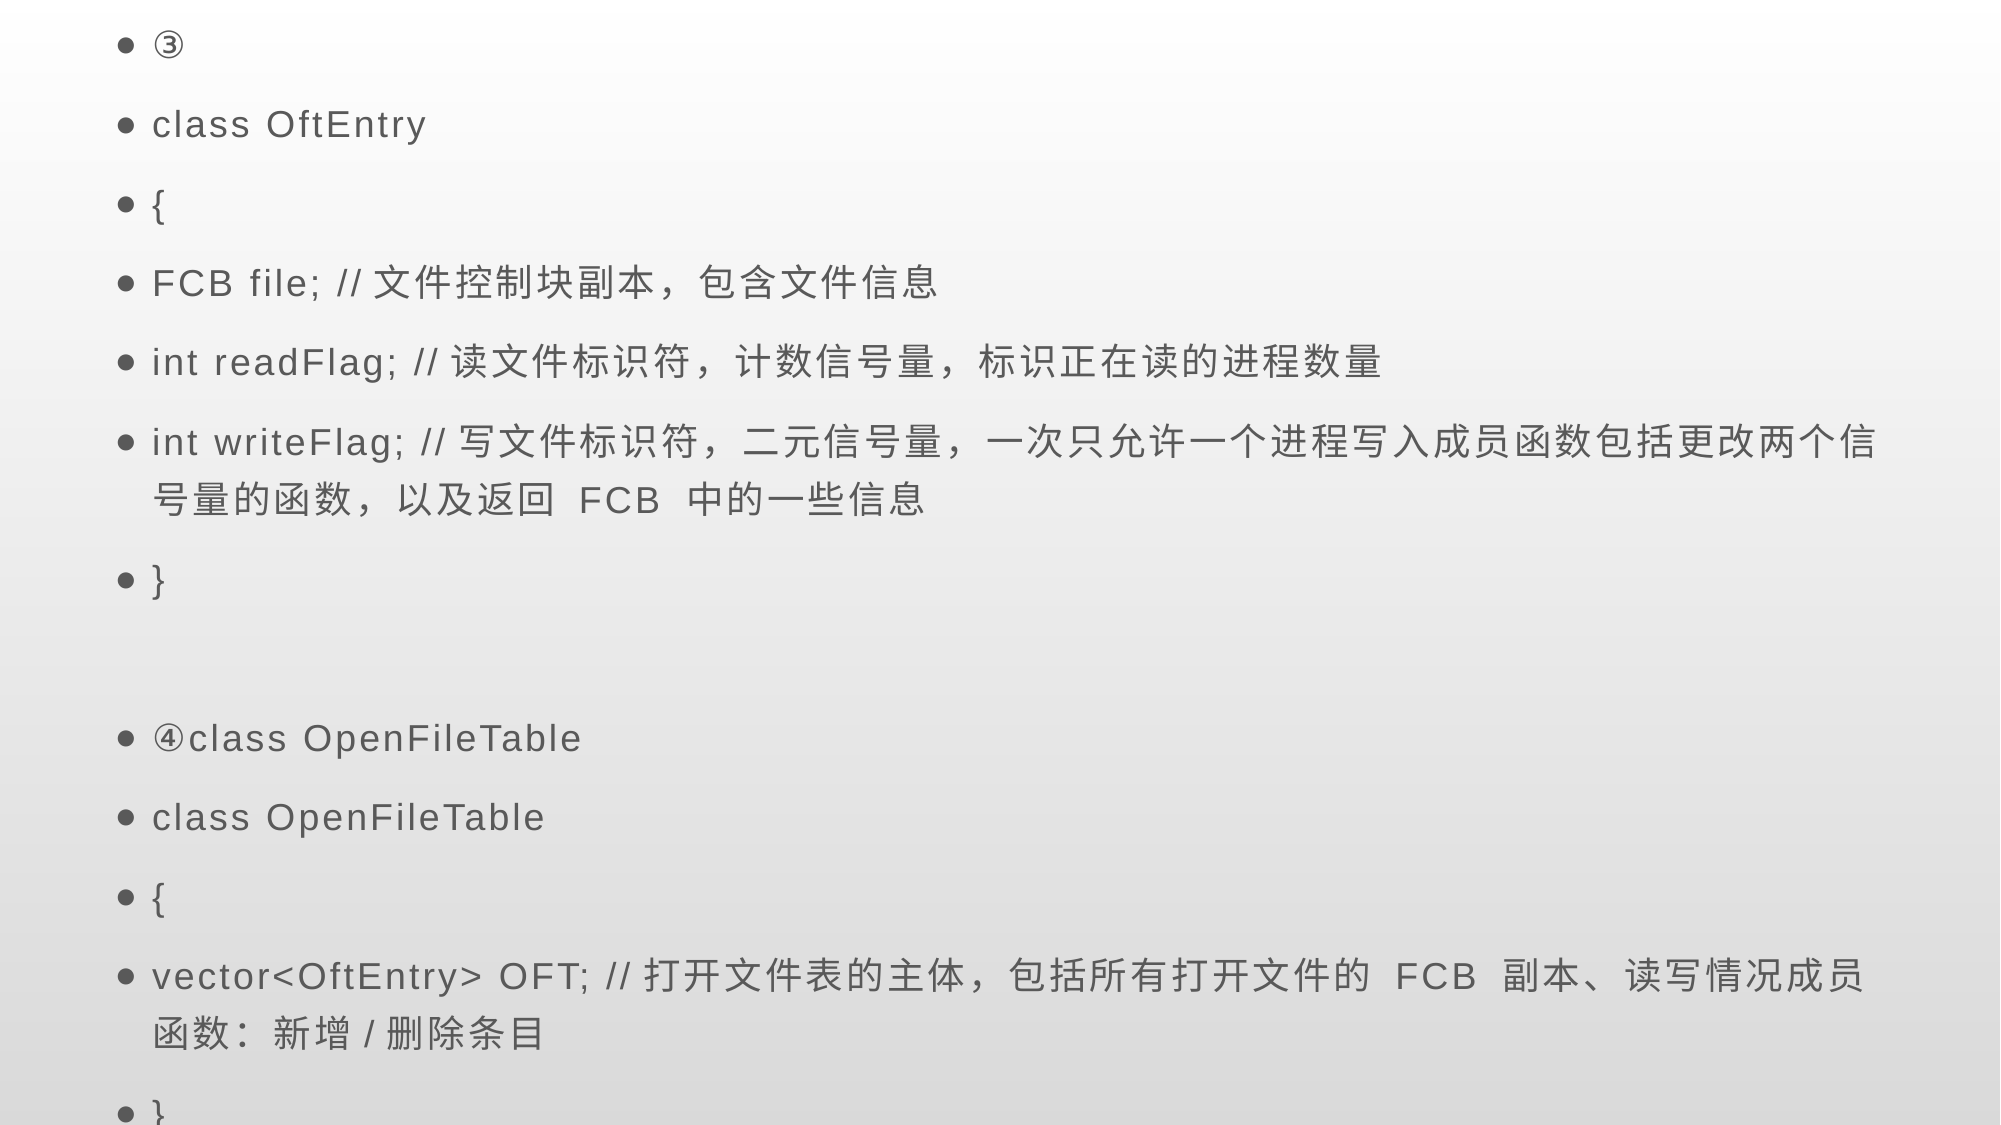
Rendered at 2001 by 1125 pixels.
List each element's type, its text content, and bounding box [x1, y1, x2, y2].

list ③ class OftEntry { FCB file; //文件控制块副本，包含文件信息 int readFlag; //读文件标识符，计数信号量，标识正在读的进程数量 int writeFlag; //写文件标识符，二元信号量，一次只允许一个进程写入成员函数包括更改两个信号量的函数，以及返回 FCB 中的一些信息 } ④class OpenFileTable class OpenFileTable { vector<OftEntry> OFT; //打开文件表的主体，包括所有打开文件的 FCB 副本、读写情况成员函数：新增/删除条目 } [99, 0, 1900, 1048]
